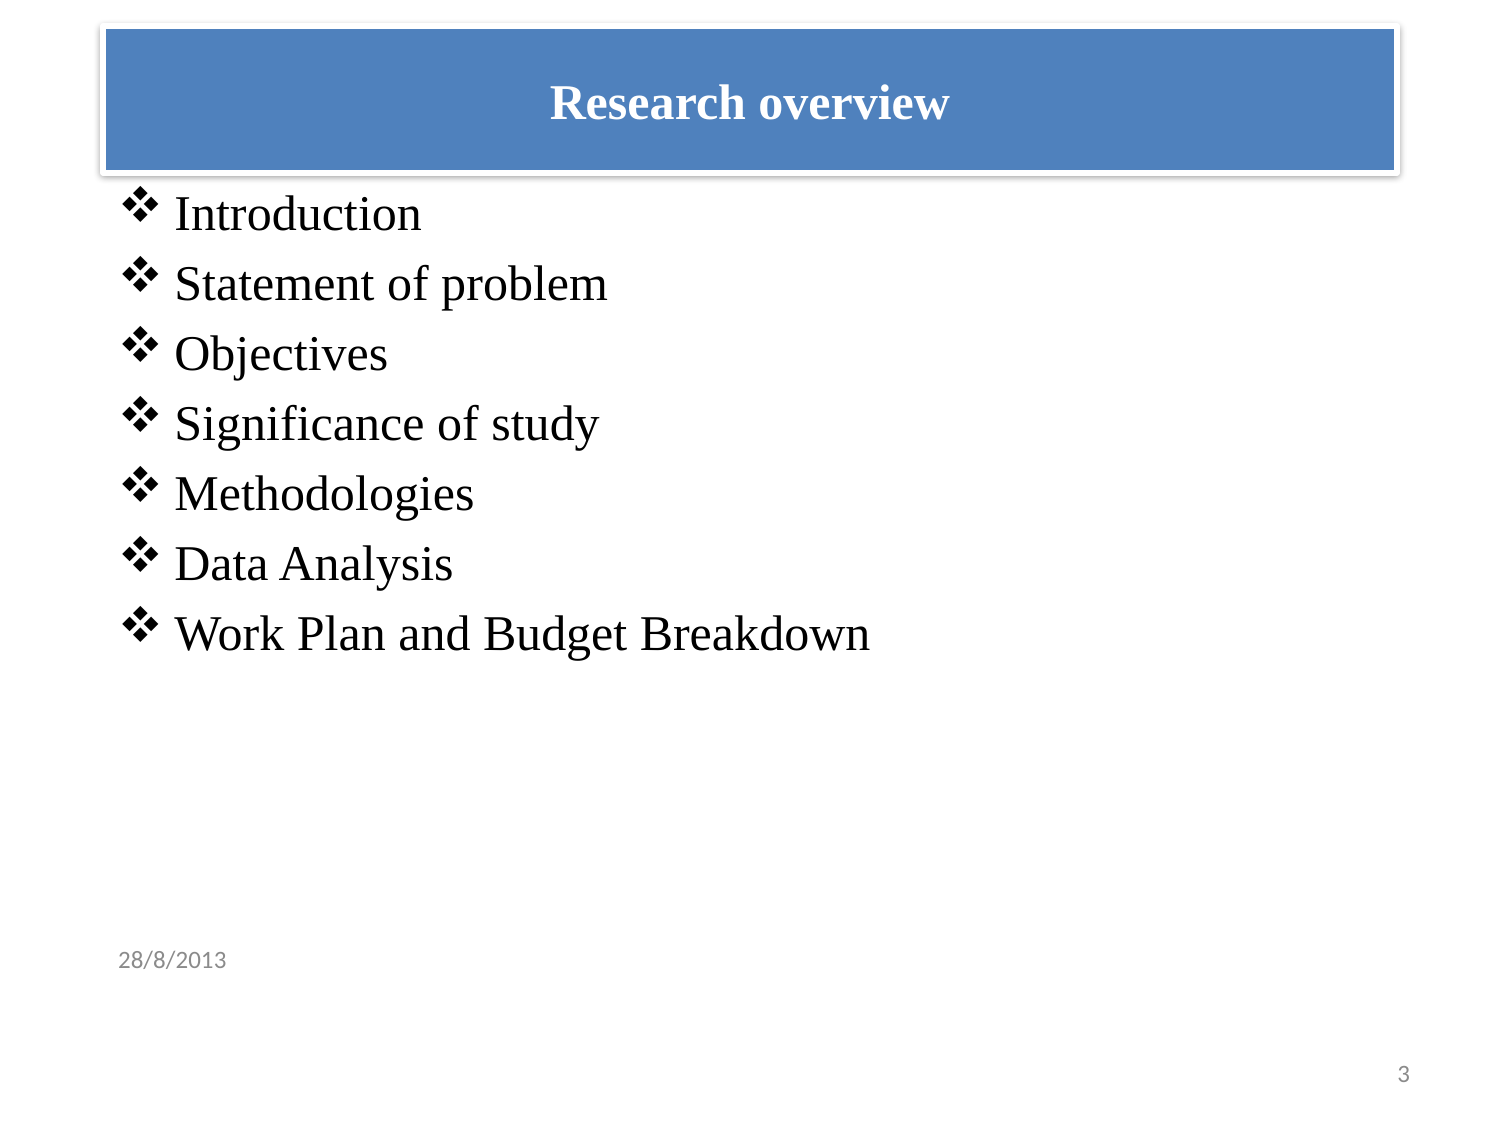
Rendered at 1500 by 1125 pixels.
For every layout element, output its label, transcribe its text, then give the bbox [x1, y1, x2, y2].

slide_number 3 [1074, 1042, 1425, 1103]
list Introduction Statement of problem Objectives Significance of study Methodologies Data Analysis Work Plan and Budget Breakdown [103, 172, 1397, 887]
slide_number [103, 928, 441, 989]
title Research overview [100, 23, 1400, 176]
